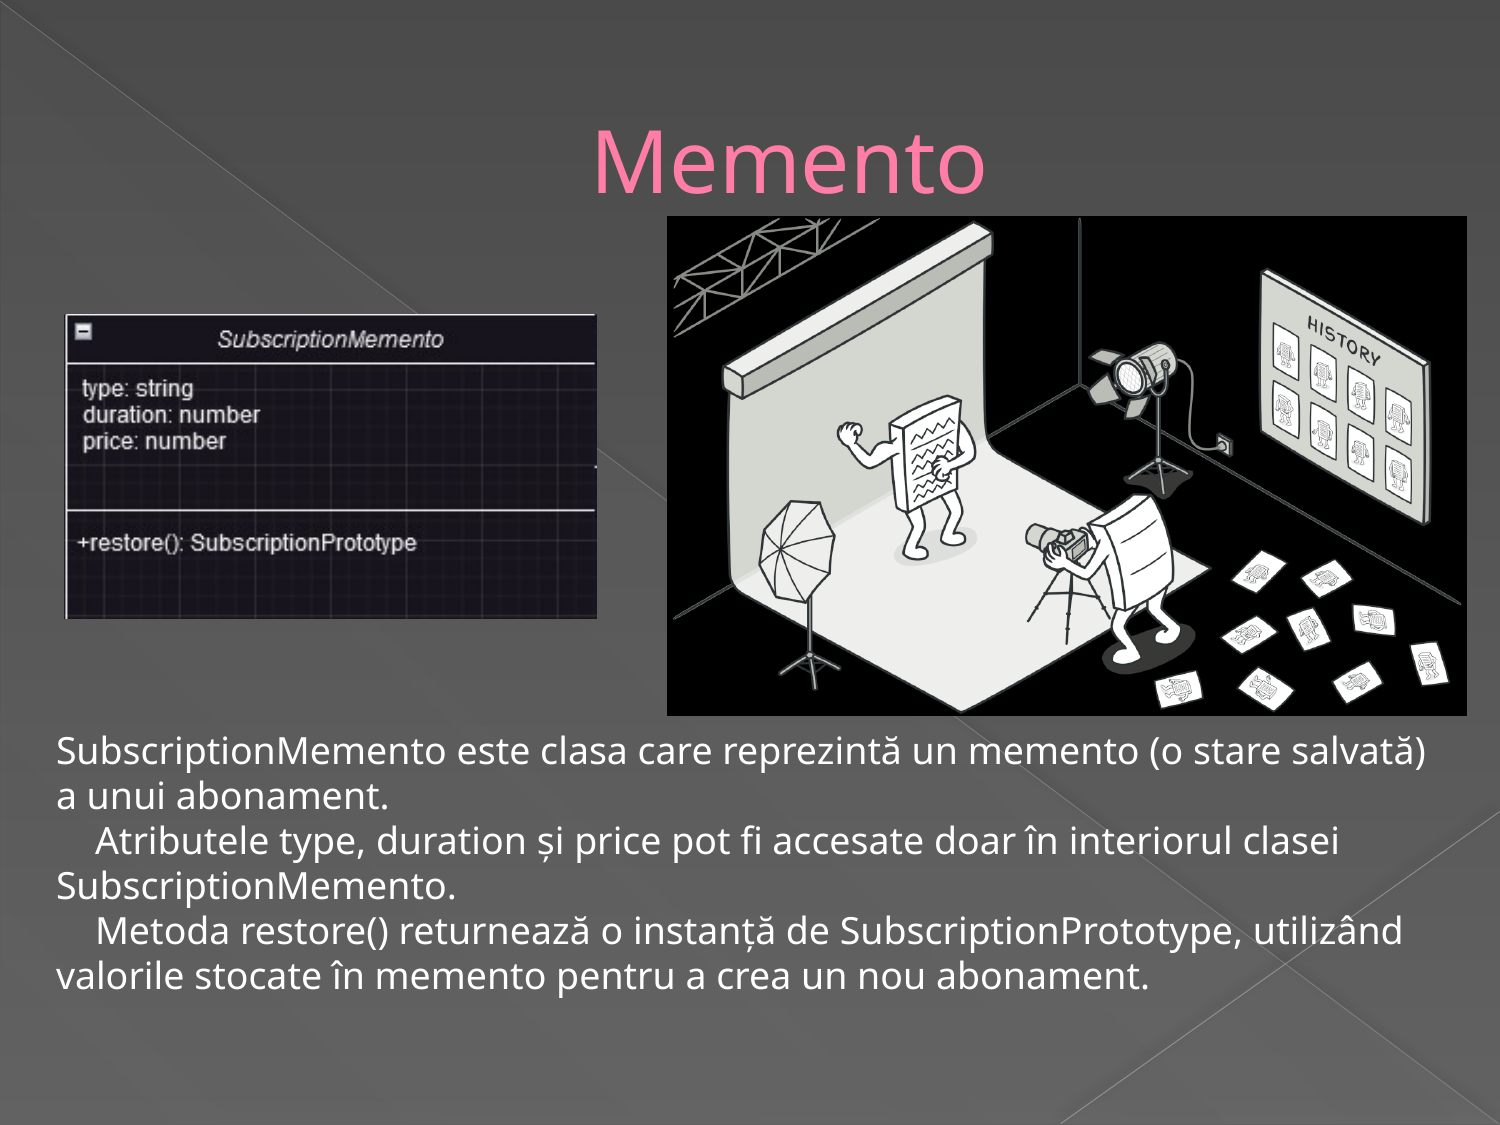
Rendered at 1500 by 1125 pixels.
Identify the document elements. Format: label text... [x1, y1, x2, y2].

picture [667, 216, 1467, 717]
title Memento [75, 43, 1425, 274]
text_box SubscriptionMemento este clasa care reprezintă un memento (o stare salvată) a unui abonament. Atributele type, duration și price pot fi accesate doar în interiorul clasei SubscriptionMemento. Metoda restore() returnează o instanță de SubscriptionPrototype, utilizând valorile stocate în memento pentru a crea un nou abonament. [41, 719, 1452, 1004]
picture [64, 314, 597, 619]
